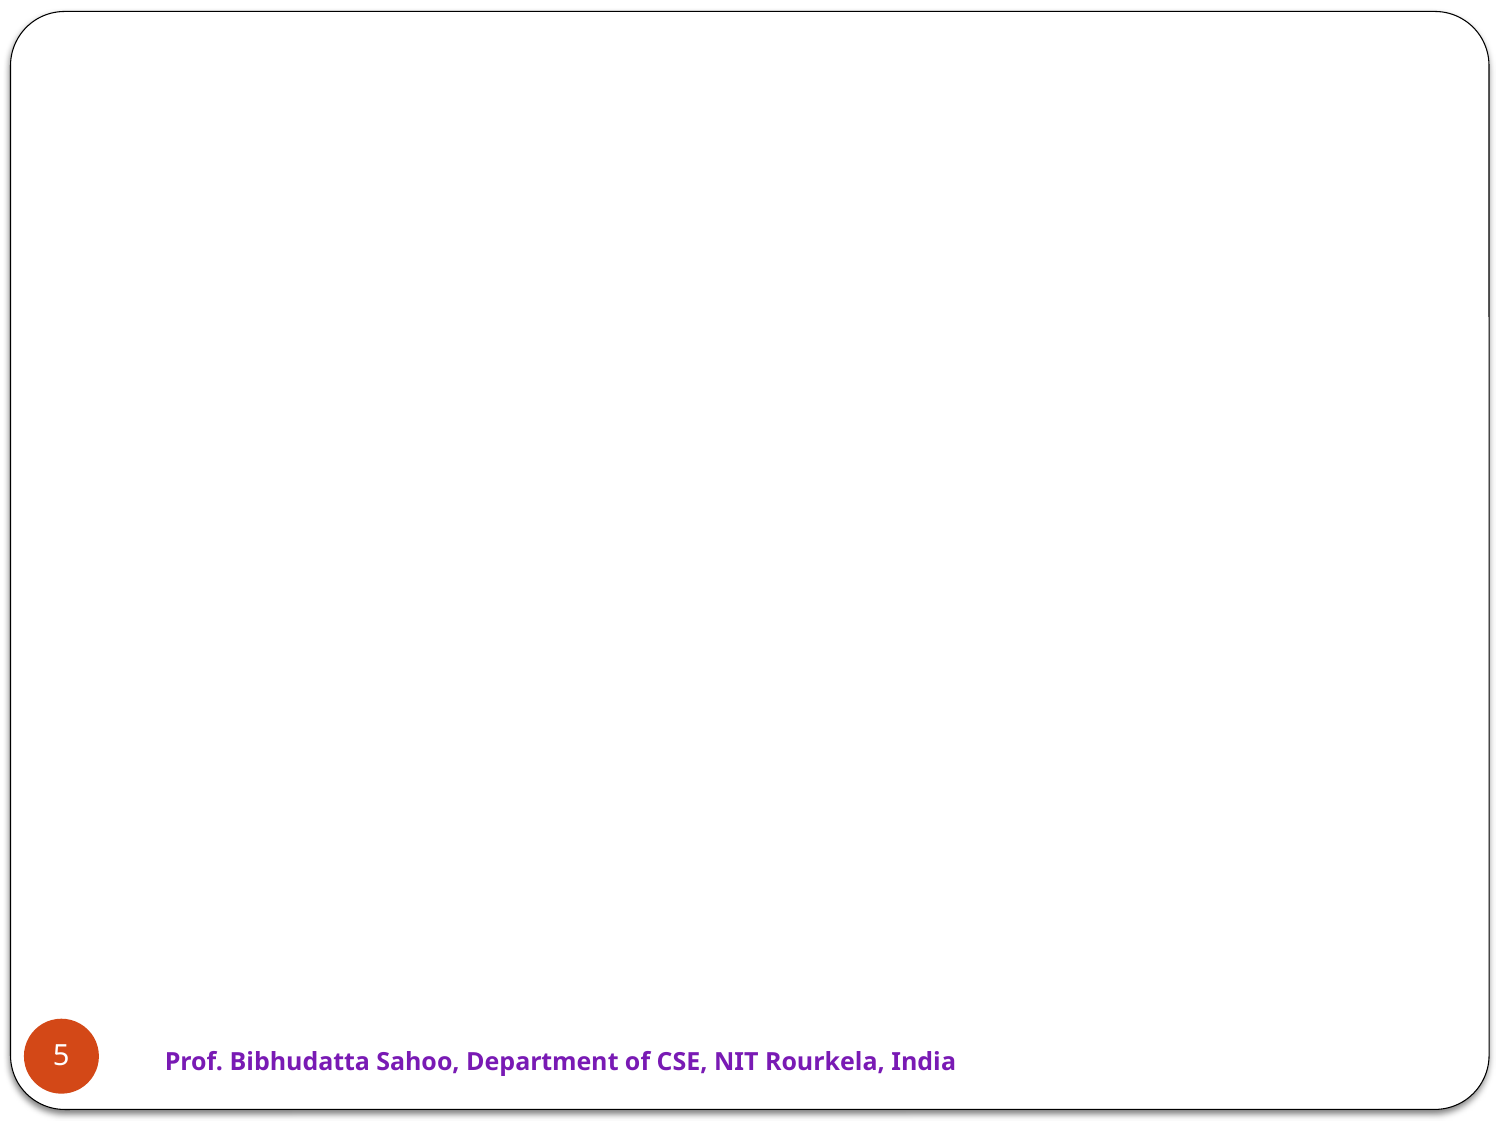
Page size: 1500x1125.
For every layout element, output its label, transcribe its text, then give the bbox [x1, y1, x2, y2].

footer Prof. Bibhudatta Sahoo, Department of CSE, NIT Rourkela, India [150, 1037, 1100, 1088]
slide_number 5 [23, 1018, 99, 1094]
